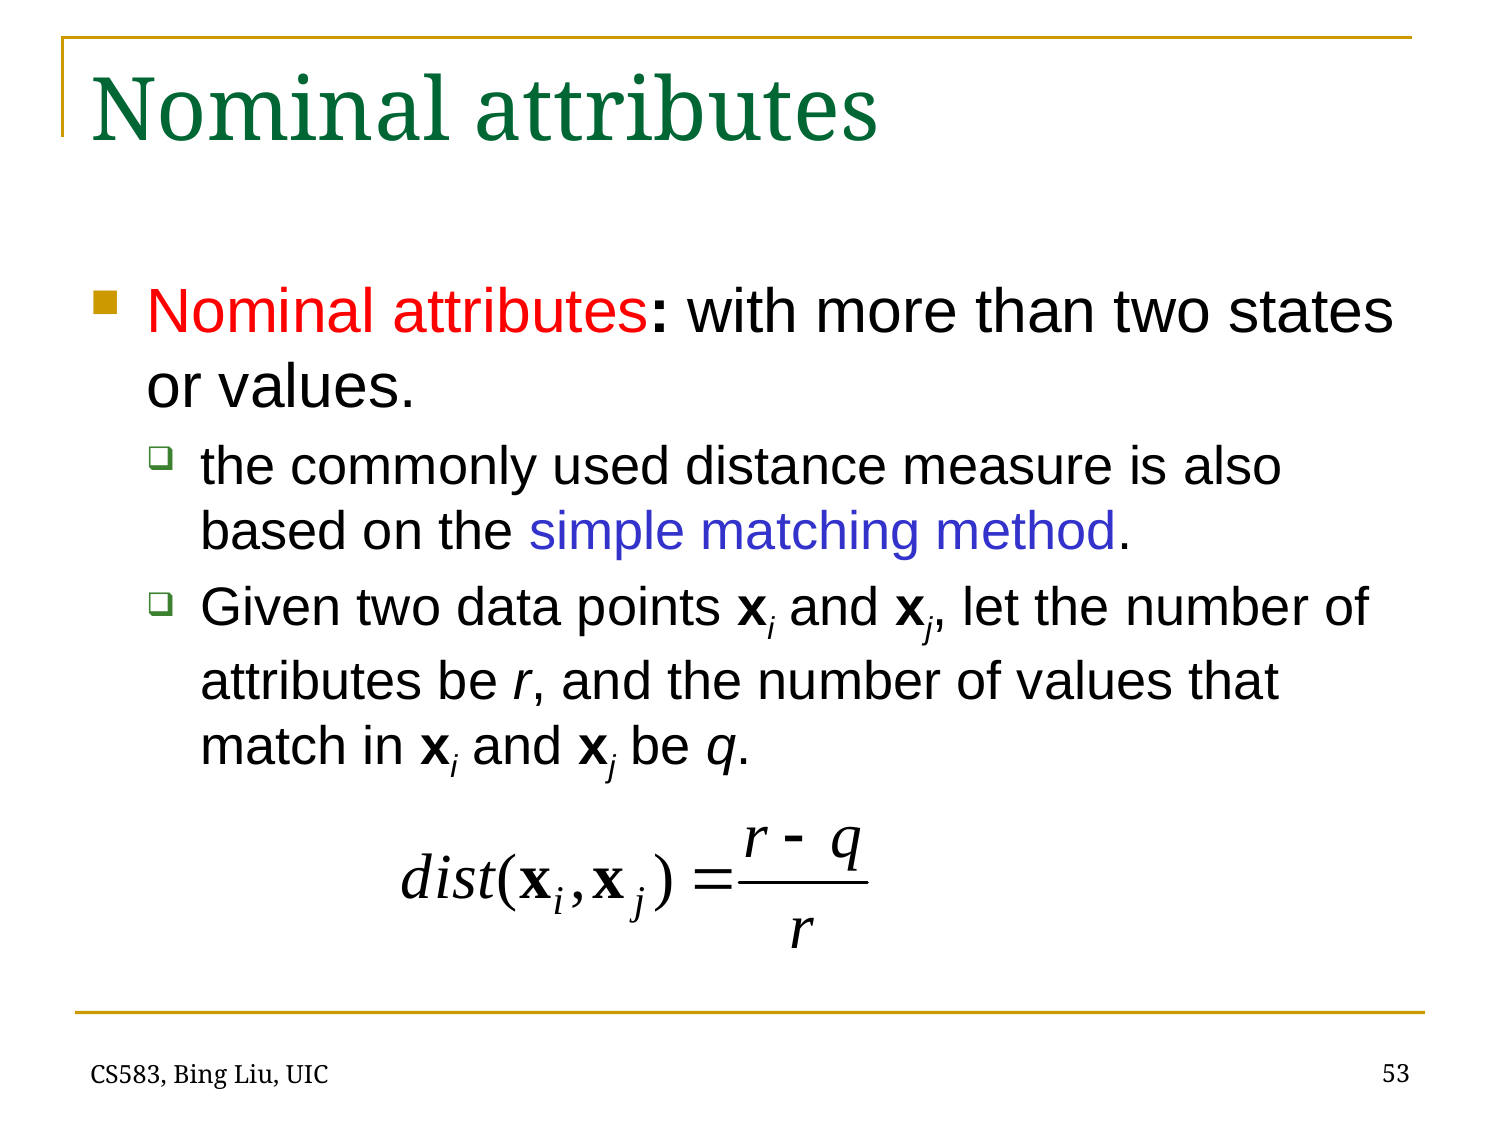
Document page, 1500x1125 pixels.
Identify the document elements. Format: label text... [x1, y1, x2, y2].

title Nominal attributes [75, 45, 1425, 233]
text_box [389, 792, 880, 963]
list Nominal attributes: with more than two states or values. the commonly used distance measure is also based on the simple matching method. Given two data points xi and xj, let the number of attributes be r, and the number of values that match in xi and xj be q. [75, 262, 1425, 1006]
footer CS583, Bing Liu, UIC [75, 1025, 988, 1100]
slide_number 53 [1074, 1024, 1425, 1100]
